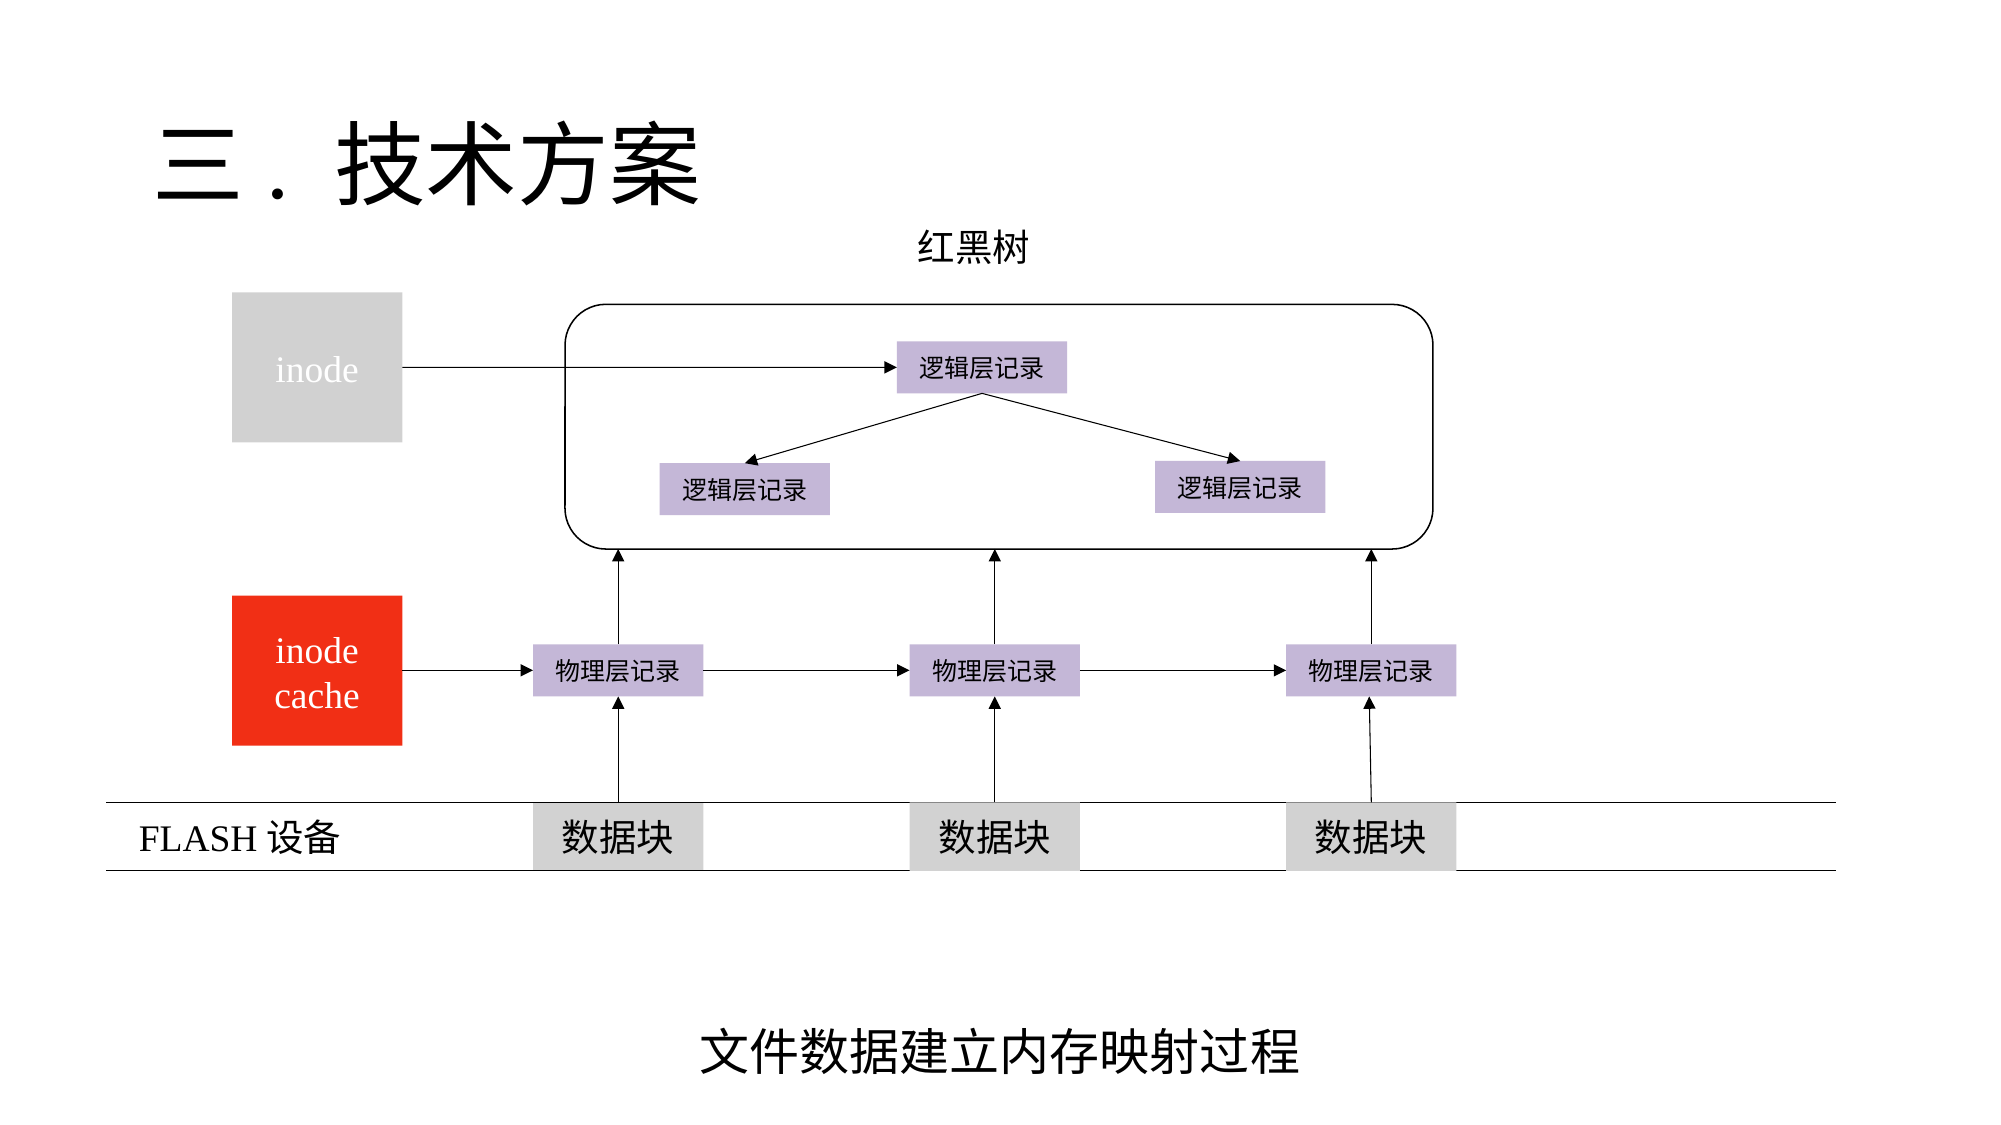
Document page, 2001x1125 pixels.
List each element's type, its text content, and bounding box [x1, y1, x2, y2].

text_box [981, 393, 1241, 461]
text_box inode cache [232, 595, 403, 746]
text_box FLASH设备 [124, 806, 403, 866]
text_box 物理层记录 [533, 644, 704, 697]
text_box inode [232, 292, 403, 443]
text_box 物理层记录 [909, 644, 1080, 697]
text_box 数据块 [909, 803, 1080, 870]
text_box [744, 393, 983, 464]
text_box 物理层记录 [1286, 644, 1457, 697]
text_box 数据块 [533, 803, 704, 870]
text_box 数据块 [1286, 803, 1457, 870]
text_box [564, 304, 1433, 550]
text_box 文件数据建立内存映射过程 [685, 1013, 1315, 1089]
title 三. 技术方案 [137, 59, 1863, 278]
